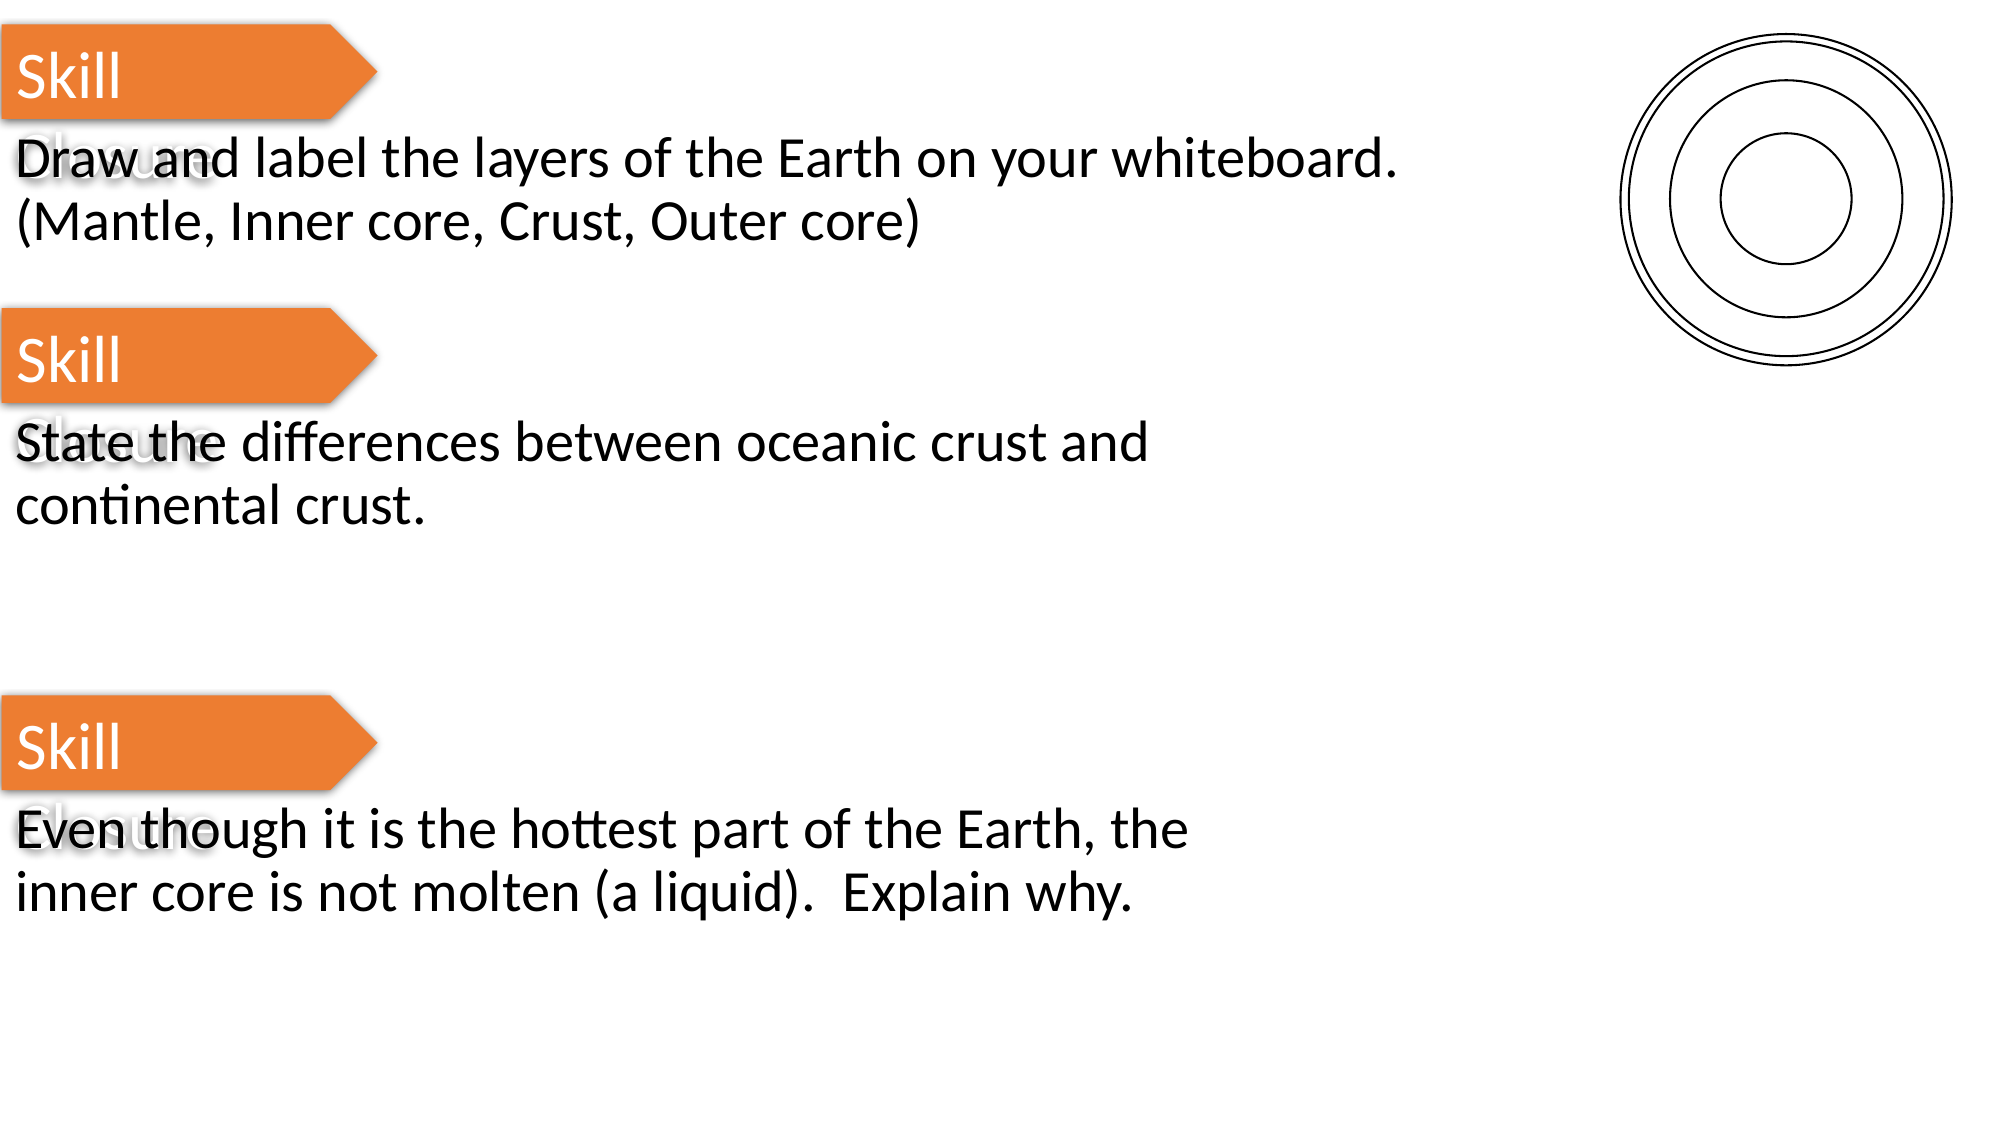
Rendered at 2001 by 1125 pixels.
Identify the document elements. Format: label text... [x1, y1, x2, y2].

text_box Skill Closure [1, 308, 378, 403]
text_box Draw and label the layers of the Earth on your whiteboard. (Mantle, Inner core, Crust, Outer core) [0, 120, 1464, 279]
text_box State the differences between oceanic crust and continental crust. [0, 404, 1339, 673]
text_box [1620, 33, 1952, 366]
text_box Skill Closure [1, 24, 378, 119]
text_box Even though it is the hottest part of the Earth, the inner core is not molten (a liquid). Explain why. [0, 791, 1339, 1060]
text_box Skill Closure [1, 695, 378, 791]
